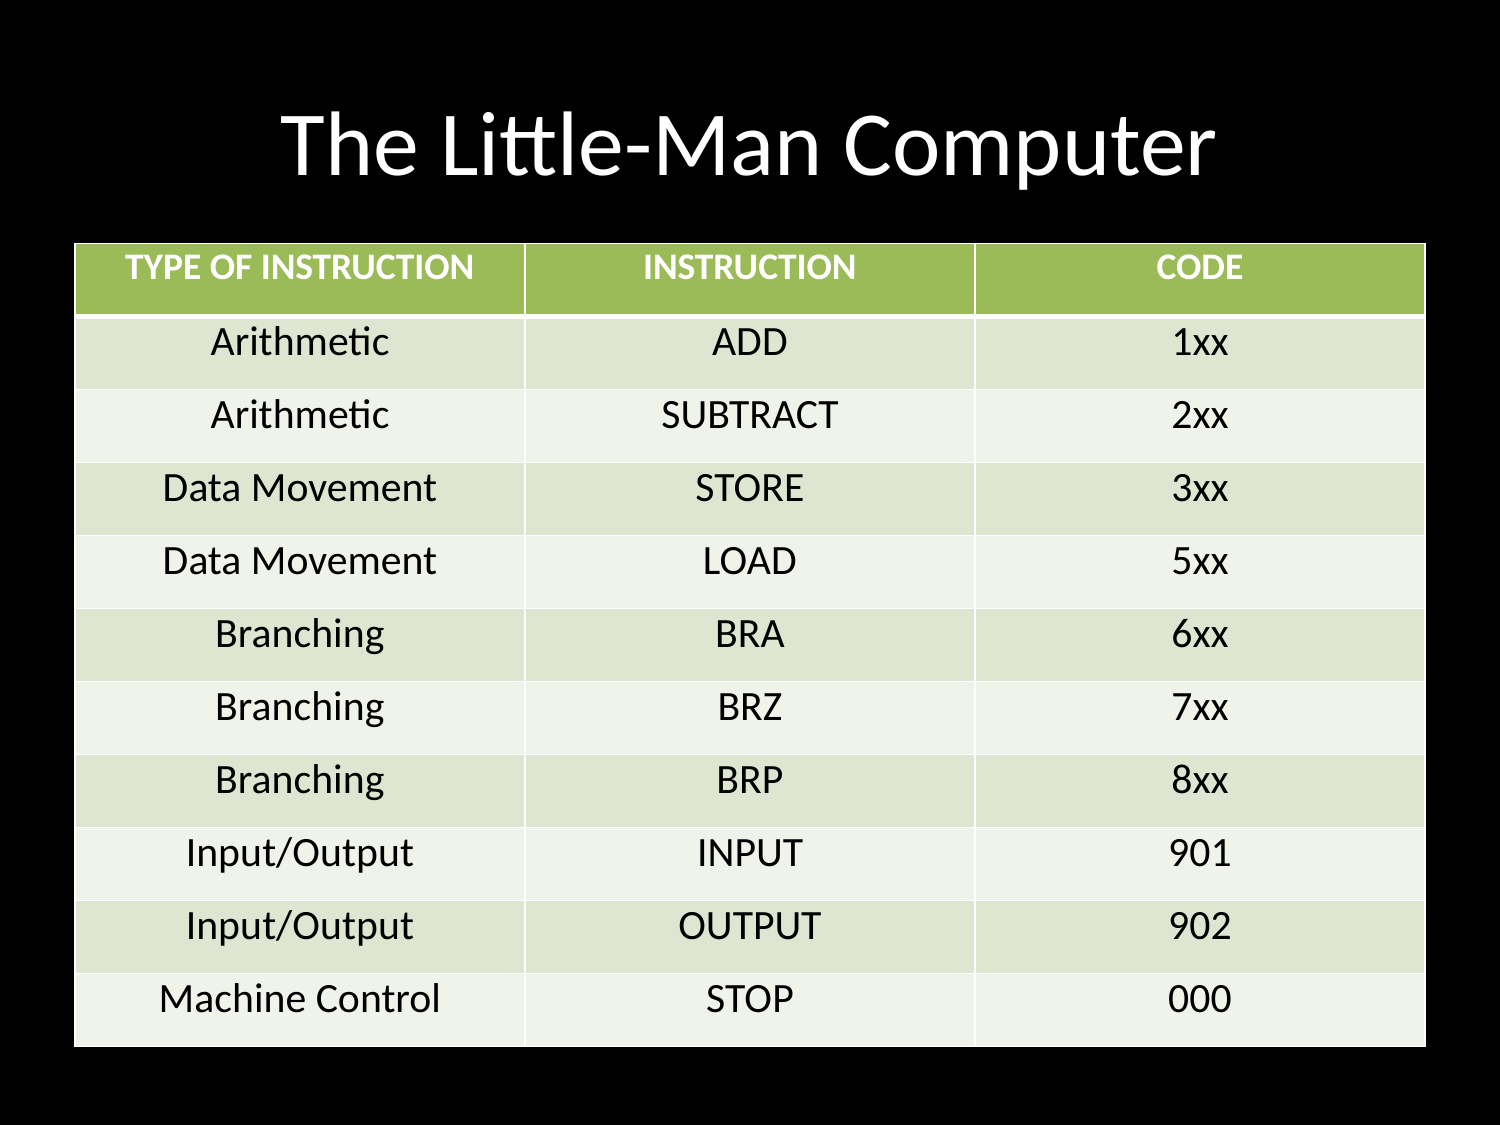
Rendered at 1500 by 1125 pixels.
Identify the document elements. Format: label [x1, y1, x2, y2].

table_header [76, 244, 524, 314]
table_cell [76, 536, 524, 608]
table_cell [76, 901, 524, 973]
table_cell [76, 463, 524, 535]
table_cell [76, 319, 524, 389]
table_cell [976, 682, 1424, 754]
table_cell [976, 390, 1424, 462]
table_cell [976, 536, 1424, 608]
table_cell [976, 974, 1424, 1046]
table_cell [526, 901, 974, 973]
table_cell [76, 974, 524, 1046]
table_cell [76, 609, 524, 681]
table_cell [526, 536, 974, 608]
table_cell [76, 755, 524, 827]
table_cell [976, 755, 1424, 827]
table_cell [976, 319, 1424, 389]
table_cell [526, 390, 974, 462]
table_cell [76, 828, 524, 900]
table_cell [526, 463, 974, 535]
table_cell [976, 828, 1424, 900]
title [75, 45, 1425, 233]
table_cell [76, 682, 524, 754]
table_cell [526, 682, 974, 754]
table_cell [526, 974, 974, 1046]
table_header [526, 244, 974, 314]
table_cell [976, 609, 1424, 681]
table_cell [976, 901, 1424, 973]
table_cell [526, 319, 974, 389]
table_cell [526, 609, 974, 681]
table_header [976, 244, 1424, 314]
table_cell [526, 755, 974, 827]
table_cell [526, 828, 974, 900]
table_cell [76, 390, 524, 462]
table_cell [976, 463, 1424, 535]
